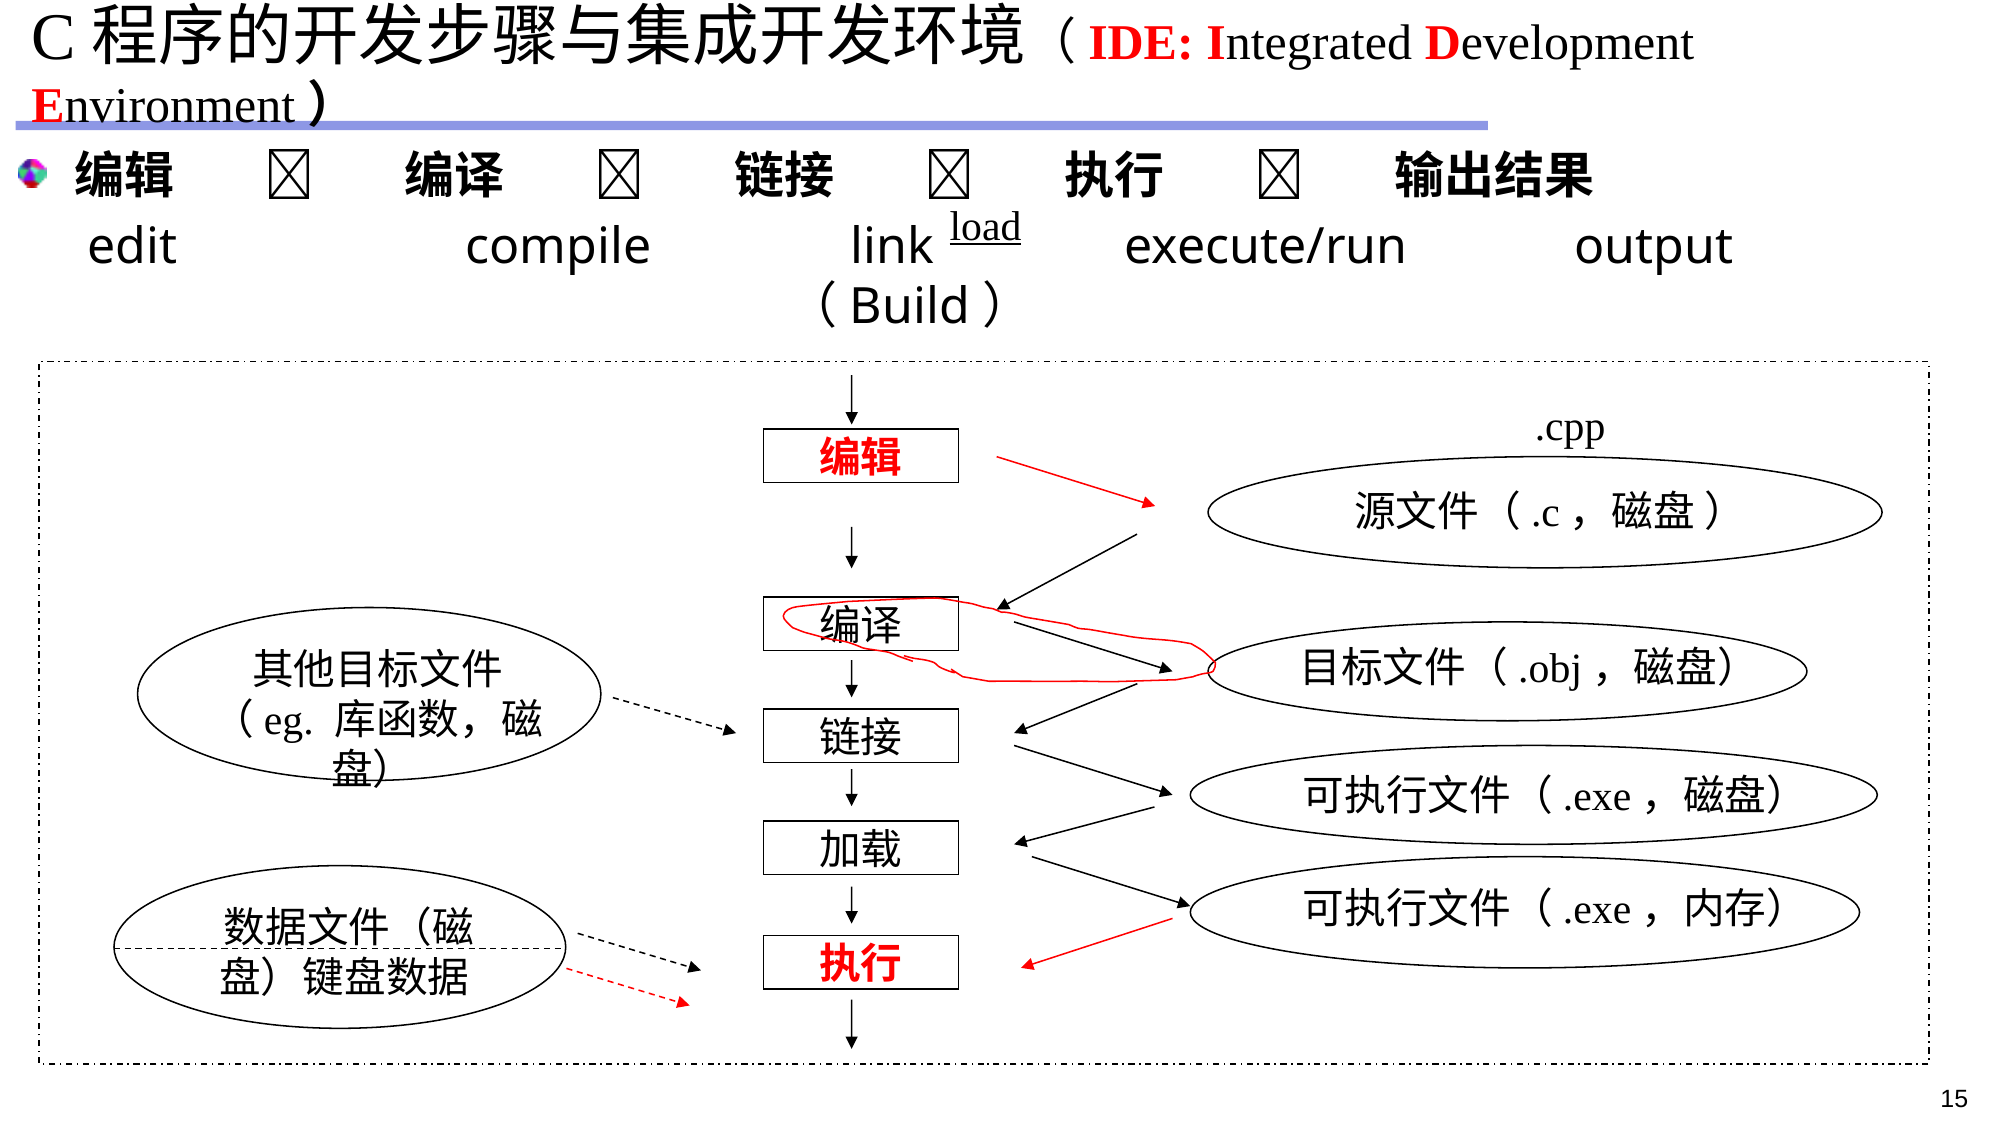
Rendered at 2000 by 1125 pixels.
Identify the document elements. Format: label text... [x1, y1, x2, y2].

list 编辑  编译  链接  执行  输出结果 edit compile link execute/run output （Build） [15, 141, 1984, 1118]
text_box load [934, 191, 1037, 257]
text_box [38, 361, 1930, 1065]
title C程序的开发步骤与集成开发环境（IDE: Integrated Development Environment） [16, 12, 1984, 114]
text_box 15 [1786, 1074, 1984, 1113]
picture [18, 159, 47, 188]
